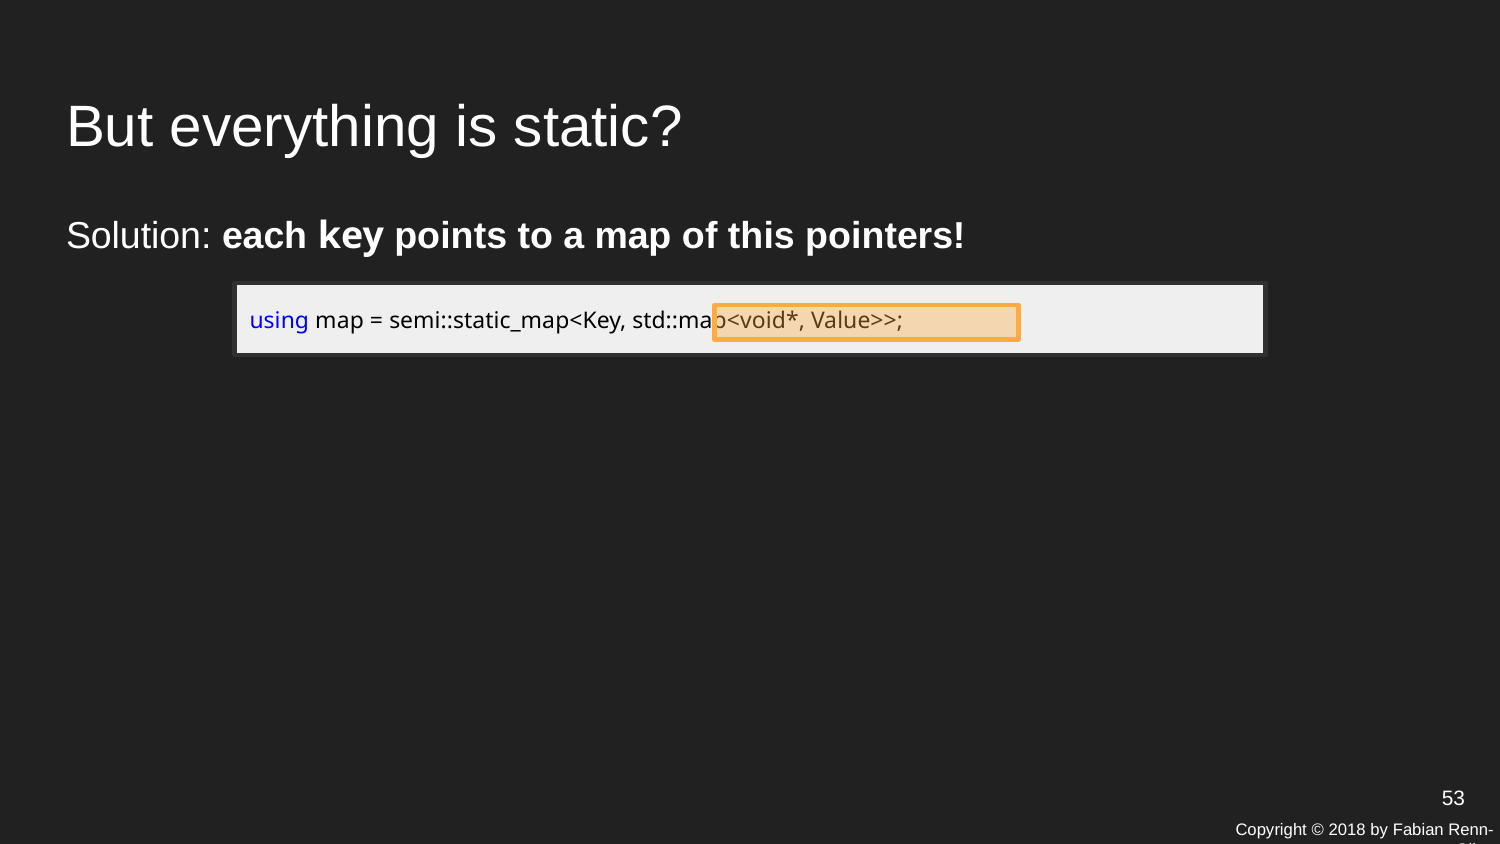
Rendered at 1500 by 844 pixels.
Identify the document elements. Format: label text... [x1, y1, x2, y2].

title But everything is static? [51, 72, 1449, 167]
text_box using map = semi::static_map<Key, std::map<void*, Value>>; [234, 282, 1266, 356]
slide_number 53 [1389, 764, 1480, 830]
text_box [714, 305, 1019, 340]
list Solution: each key points to a map of this pointers! [51, 189, 1449, 283]
